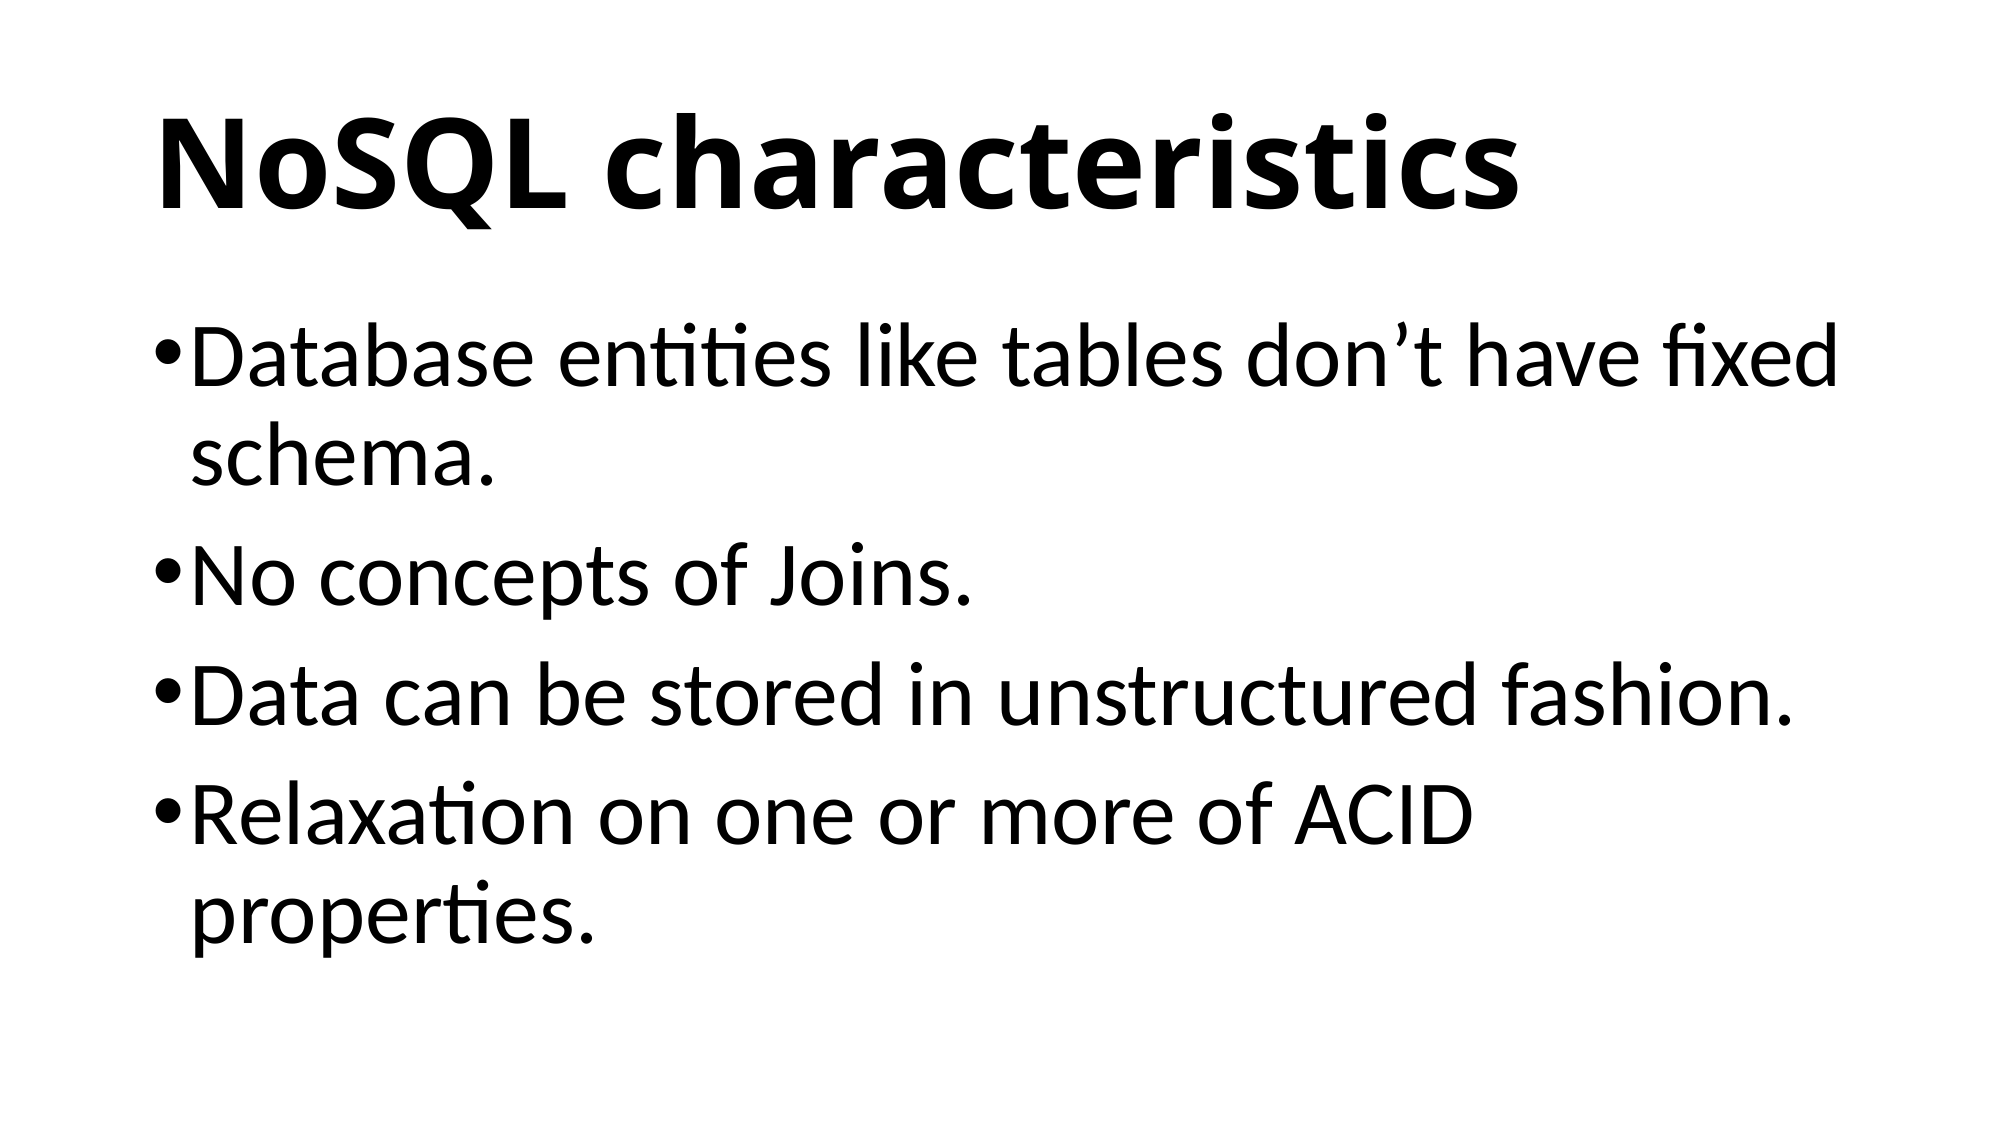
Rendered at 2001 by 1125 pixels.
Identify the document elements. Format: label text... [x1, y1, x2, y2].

list Database entities like tables don’t have fixed schema. No concepts of Joins. Data can be stored in unstructured fashion. Relaxation on one or more of ACID properties. [137, 299, 1863, 1014]
title NoSQL characteristics [137, 59, 1863, 278]
